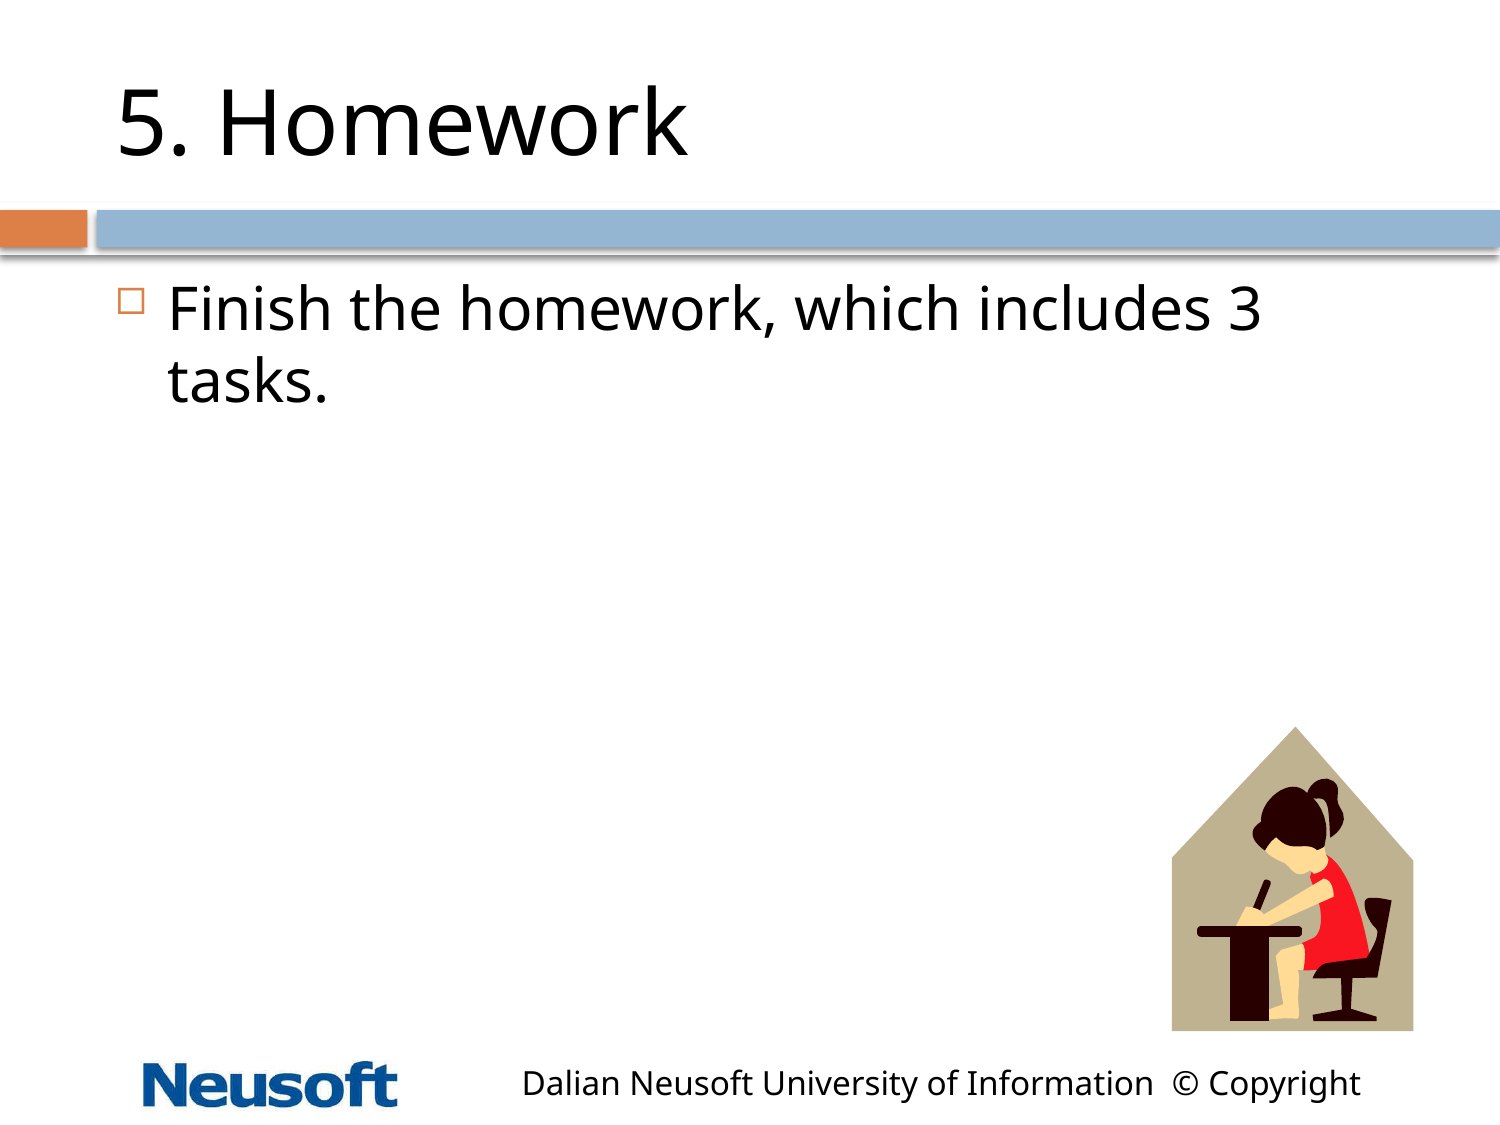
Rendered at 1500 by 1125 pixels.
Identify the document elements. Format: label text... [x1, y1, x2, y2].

list Finish the homework, which includes 3 tasks. [100, 262, 1438, 1000]
text_box Dalian Neusoft University of Information © Copyright [506, 1054, 1378, 1110]
picture [1171, 726, 1414, 1032]
picture [140, 1054, 399, 1114]
title 5. Homework [100, 37, 1438, 200]
